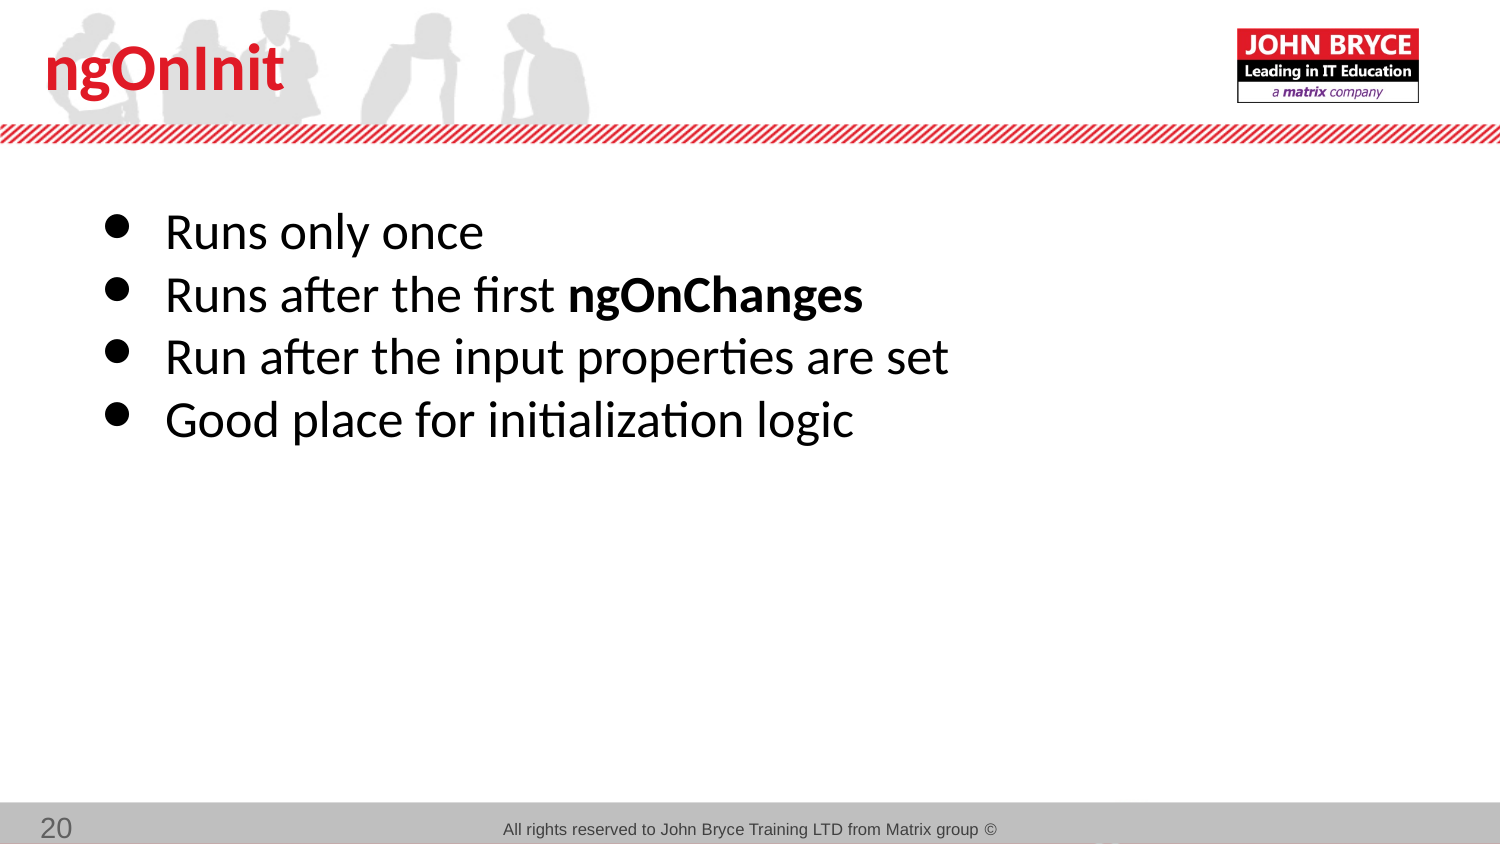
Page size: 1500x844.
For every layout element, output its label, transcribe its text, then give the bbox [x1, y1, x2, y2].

title ngOnInit [29, 15, 1022, 112]
picture [0, 0, 1500, 802]
list Runs only once Runs after the first ngOnChanges Run after the input properties are set Good place for initialization logic [75, 182, 1425, 786]
